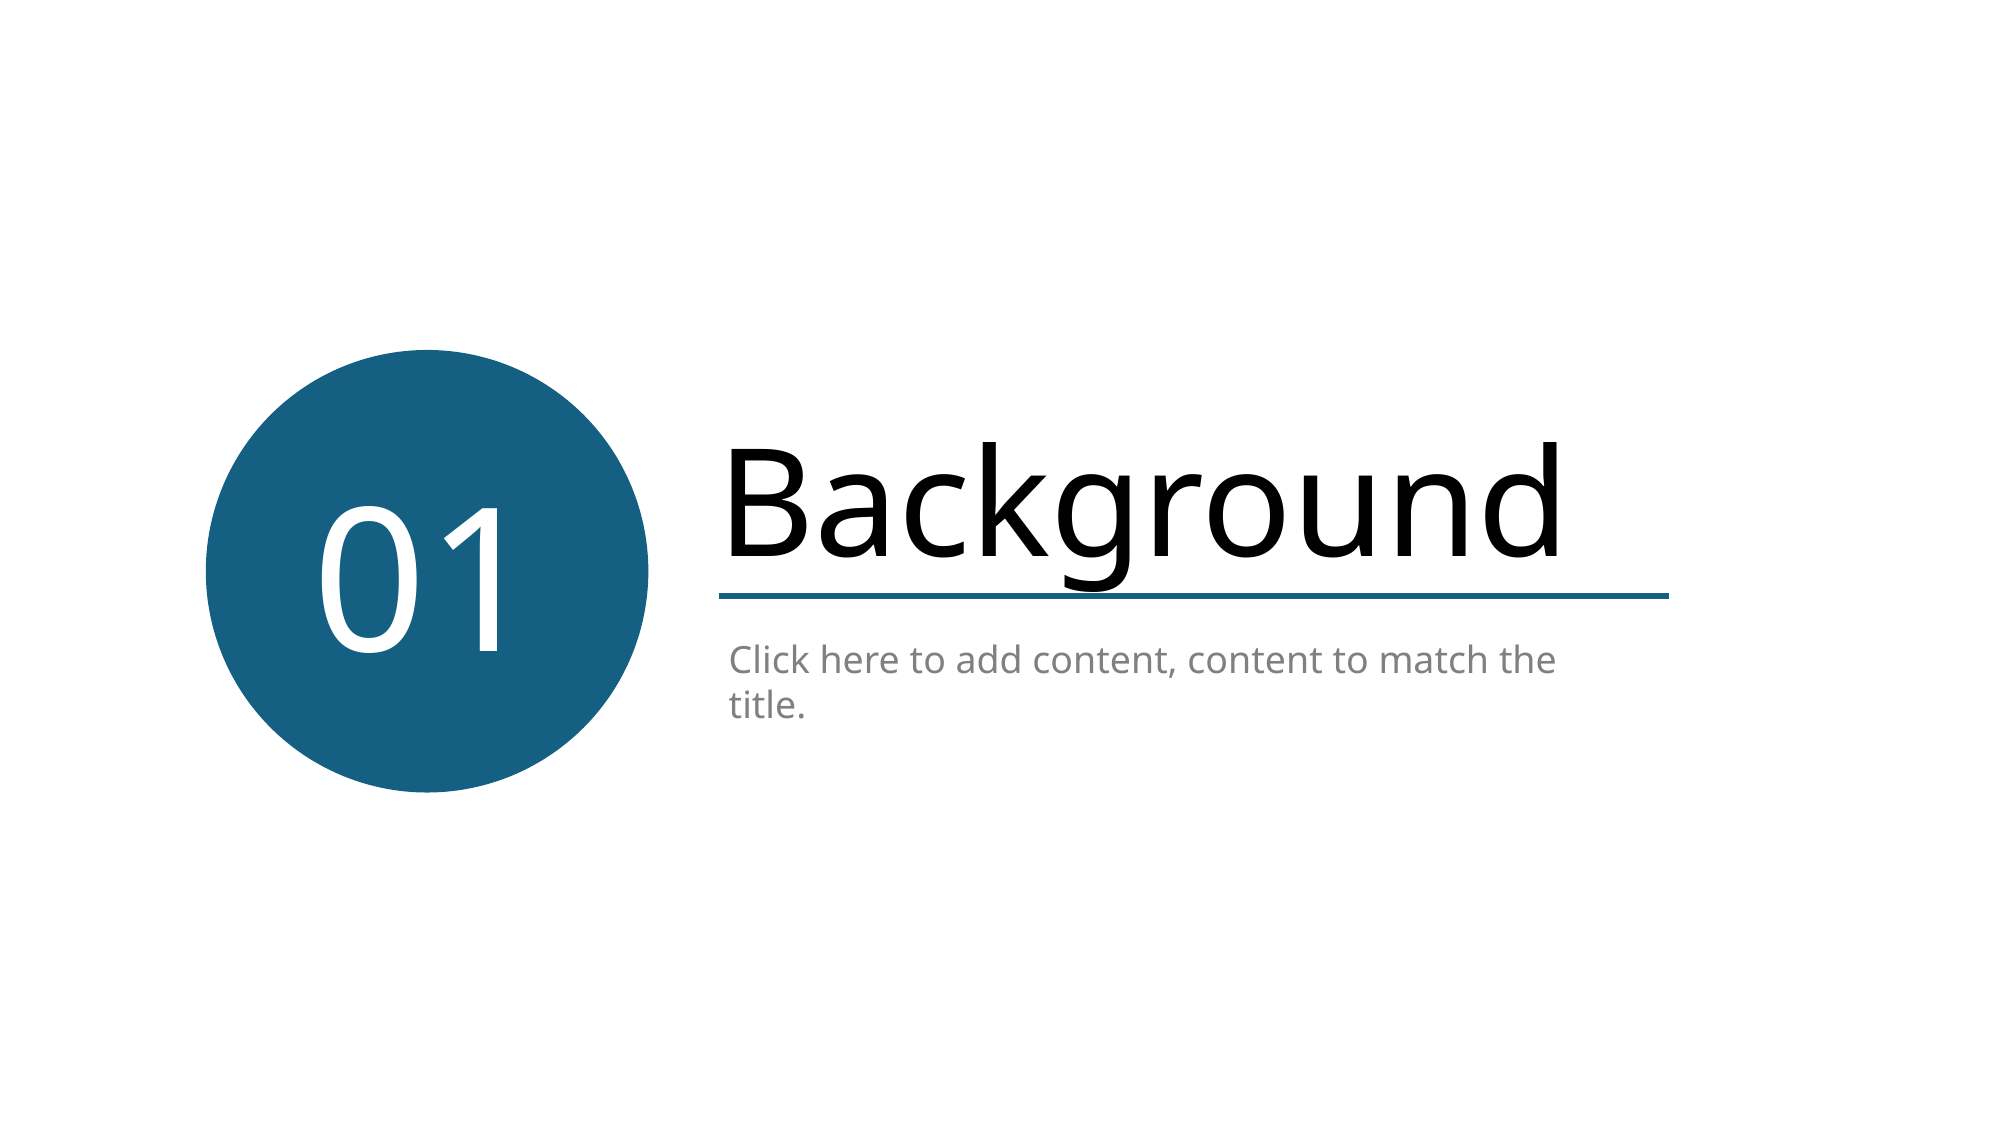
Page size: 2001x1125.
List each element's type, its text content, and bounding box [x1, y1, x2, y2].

text_box 01 [204, 348, 650, 795]
text_box Click here to add content, content to match the title. [713, 628, 1599, 734]
text_box Background [702, 398, 1812, 594]
